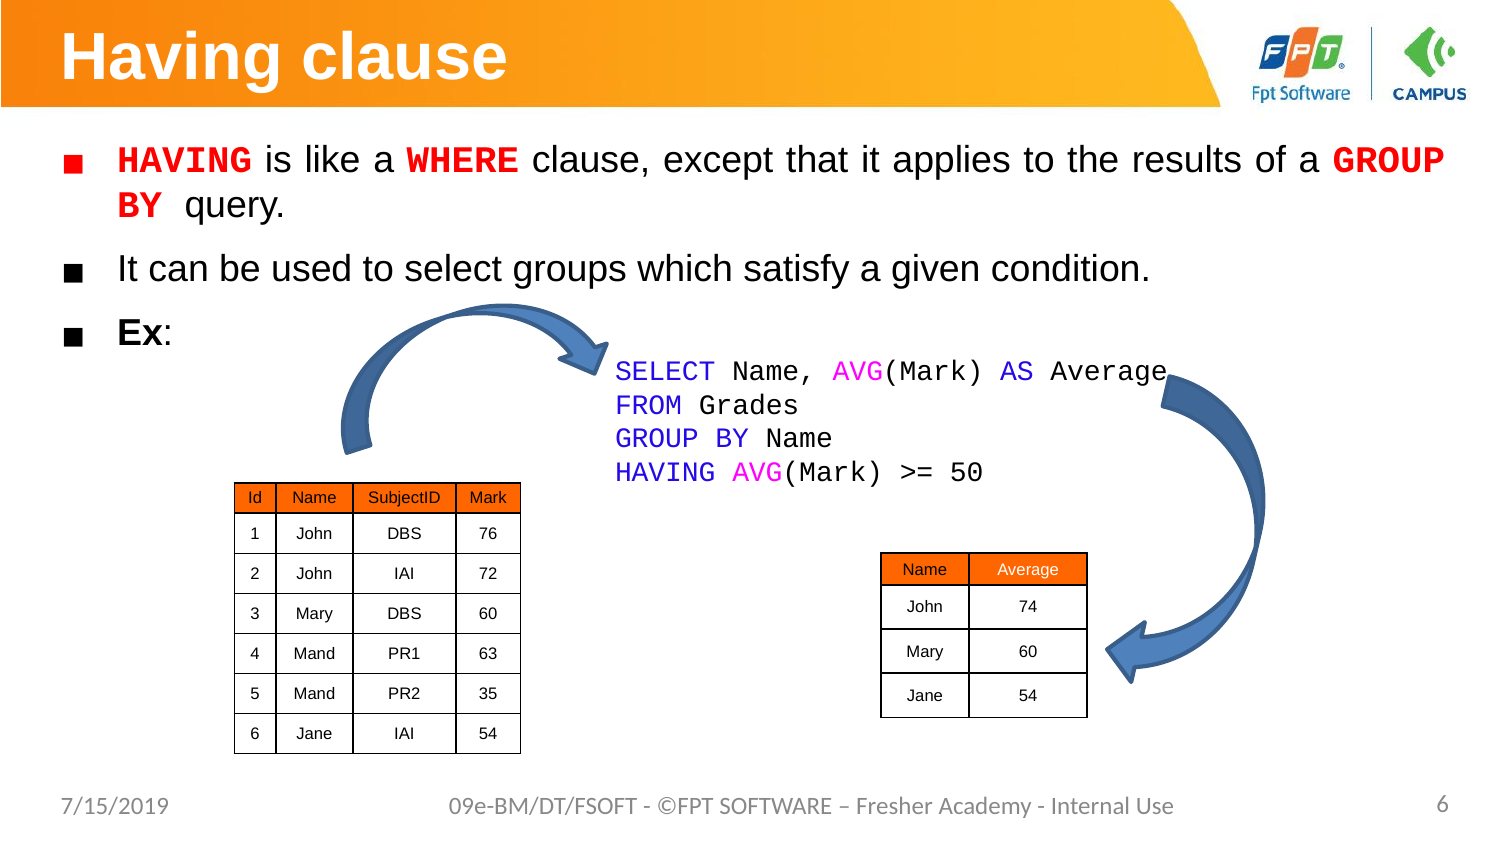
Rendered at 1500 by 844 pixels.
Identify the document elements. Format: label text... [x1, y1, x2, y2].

table_header SubjectID [354, 484, 455, 512]
table_cell Mary [882, 630, 968, 672]
text_box [1107, 376, 1264, 683]
footer 09e-BM/DT/FSOFT - ©FPT SOFTWARE – Fresher Academy - Internal Use [289, 782, 1335, 827]
table_cell 2 [235, 554, 275, 593]
table_cell Mand [277, 634, 352, 673]
list HAVING is like a WHERE clause, except that it applies to the results of a GROUP BY query. It can be used to select groups which satisfy a given condition. Ex: [45, 127, 1461, 754]
table_cell 76 [457, 514, 520, 553]
table_cell PR2 [354, 674, 455, 713]
table_cell 60 [457, 594, 520, 633]
table_cell John [277, 514, 352, 553]
table_header Mark [457, 484, 520, 512]
table_cell 54 [457, 714, 520, 753]
table_cell 35 [457, 674, 520, 713]
table_cell 4 [235, 634, 275, 673]
text_box SELECT Name, AVG(Mark) AS Average FROM Grades GROUP BY Name HAVING AVG(Mark) >= 50 [566, 344, 1195, 492]
table_cell IAI [354, 714, 455, 753]
table_cell 3 [235, 594, 275, 633]
table_header Average [970, 554, 1086, 584]
table_header Name [882, 554, 968, 584]
table_cell 1 [235, 514, 275, 553]
table_cell John [277, 554, 352, 593]
slide_number ‹#› [1350, 782, 1461, 827]
text_box [342, 305, 607, 453]
table_cell Jane [882, 674, 968, 717]
table_cell John [882, 586, 968, 628]
table_cell 5 [235, 674, 275, 713]
table_cell 72 [457, 554, 520, 593]
title Having clause [45, 0, 1176, 106]
table_cell DBS [354, 594, 455, 633]
table_header Name [277, 484, 352, 512]
table_cell 6 [235, 714, 275, 753]
picture [1, 0, 1499, 844]
table_cell Mary [277, 594, 352, 633]
table_cell Jane [277, 714, 352, 753]
table_cell IAI [354, 554, 455, 593]
table_cell PR1 [354, 634, 455, 673]
table_cell 60 [970, 630, 1086, 672]
table_header Id [235, 484, 275, 512]
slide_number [45, 782, 270, 827]
table_cell DBS [354, 514, 455, 553]
table_cell 63 [457, 634, 520, 673]
table_cell 54 [970, 674, 1086, 717]
table_cell 74 [970, 586, 1086, 628]
table_cell Mand [277, 674, 352, 713]
